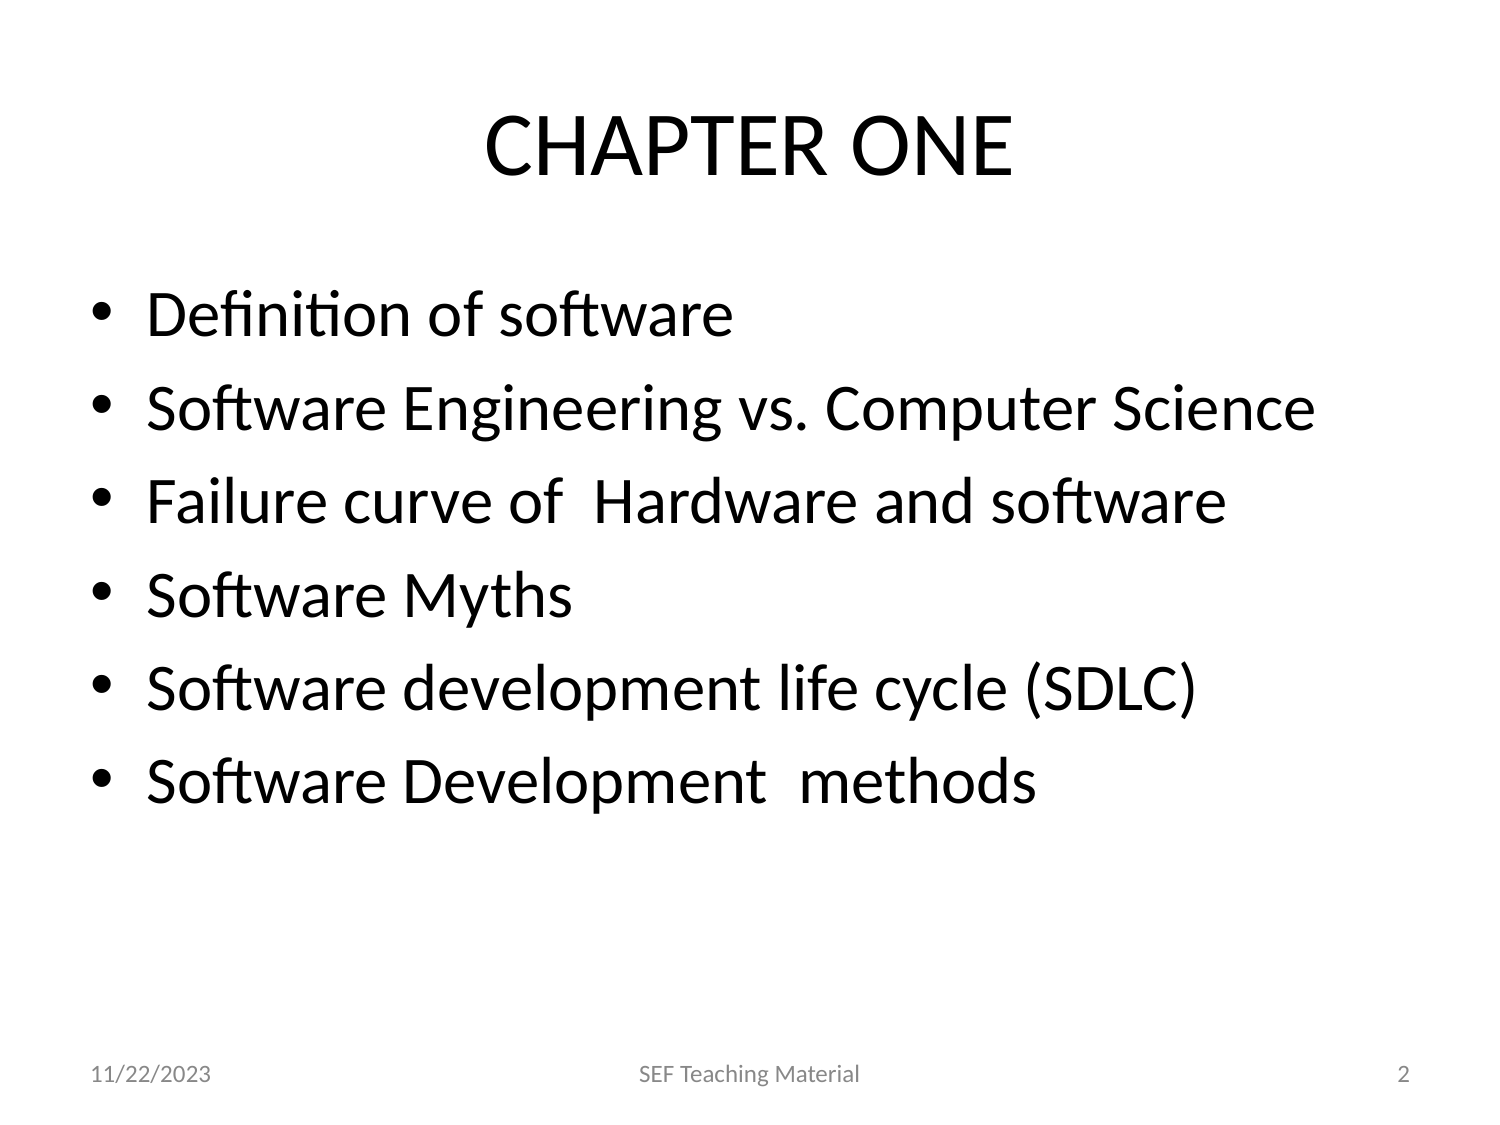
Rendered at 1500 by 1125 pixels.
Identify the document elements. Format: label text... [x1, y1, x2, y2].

title CHAPTER ONE [75, 45, 1425, 233]
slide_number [75, 1042, 425, 1103]
list Definition of software Software Engineering vs. Computer Science Failure curve of Hardware and software Software Myths Software development life cycle (SDLC) Software Development methods [75, 262, 1425, 1005]
footer SEF Teaching Material [512, 1042, 988, 1103]
slide_number ‹#› [1074, 1042, 1425, 1103]
